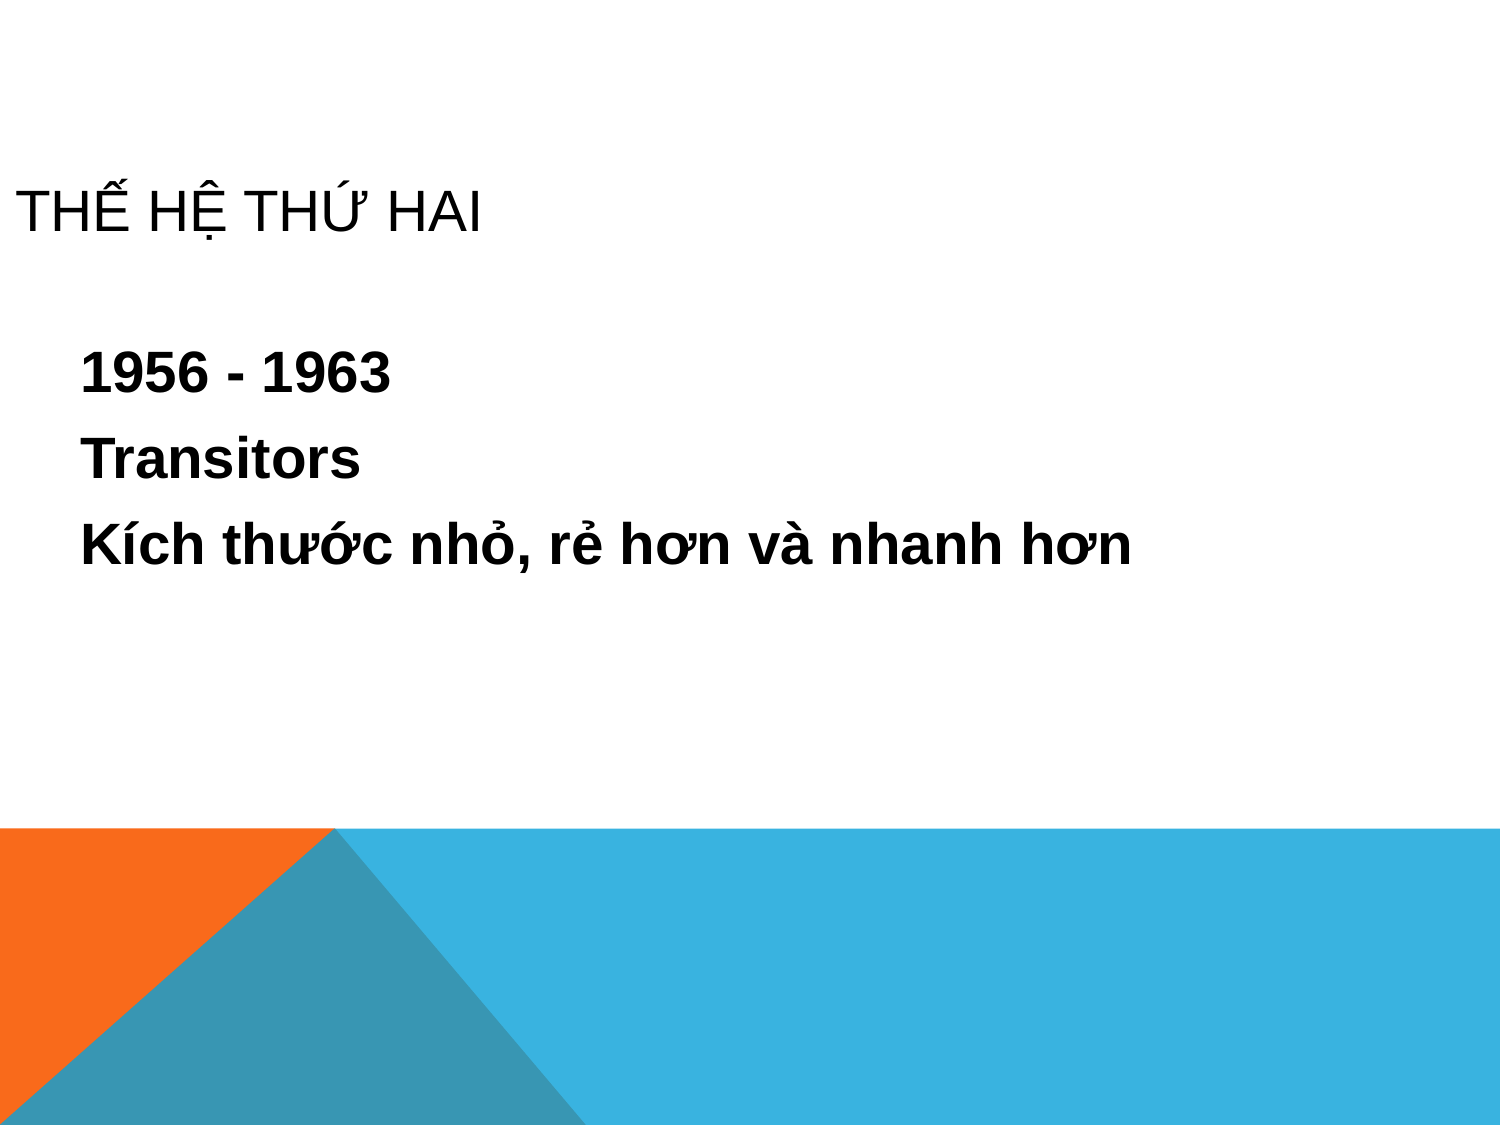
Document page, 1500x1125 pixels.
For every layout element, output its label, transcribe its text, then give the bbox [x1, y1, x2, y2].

list 1956 - 1963 Transitors Kích thước nhỏ, rẻ hơn và nhanh hơn [64, 326, 1425, 686]
title Thế hệ thứ hai [0, 137, 780, 279]
